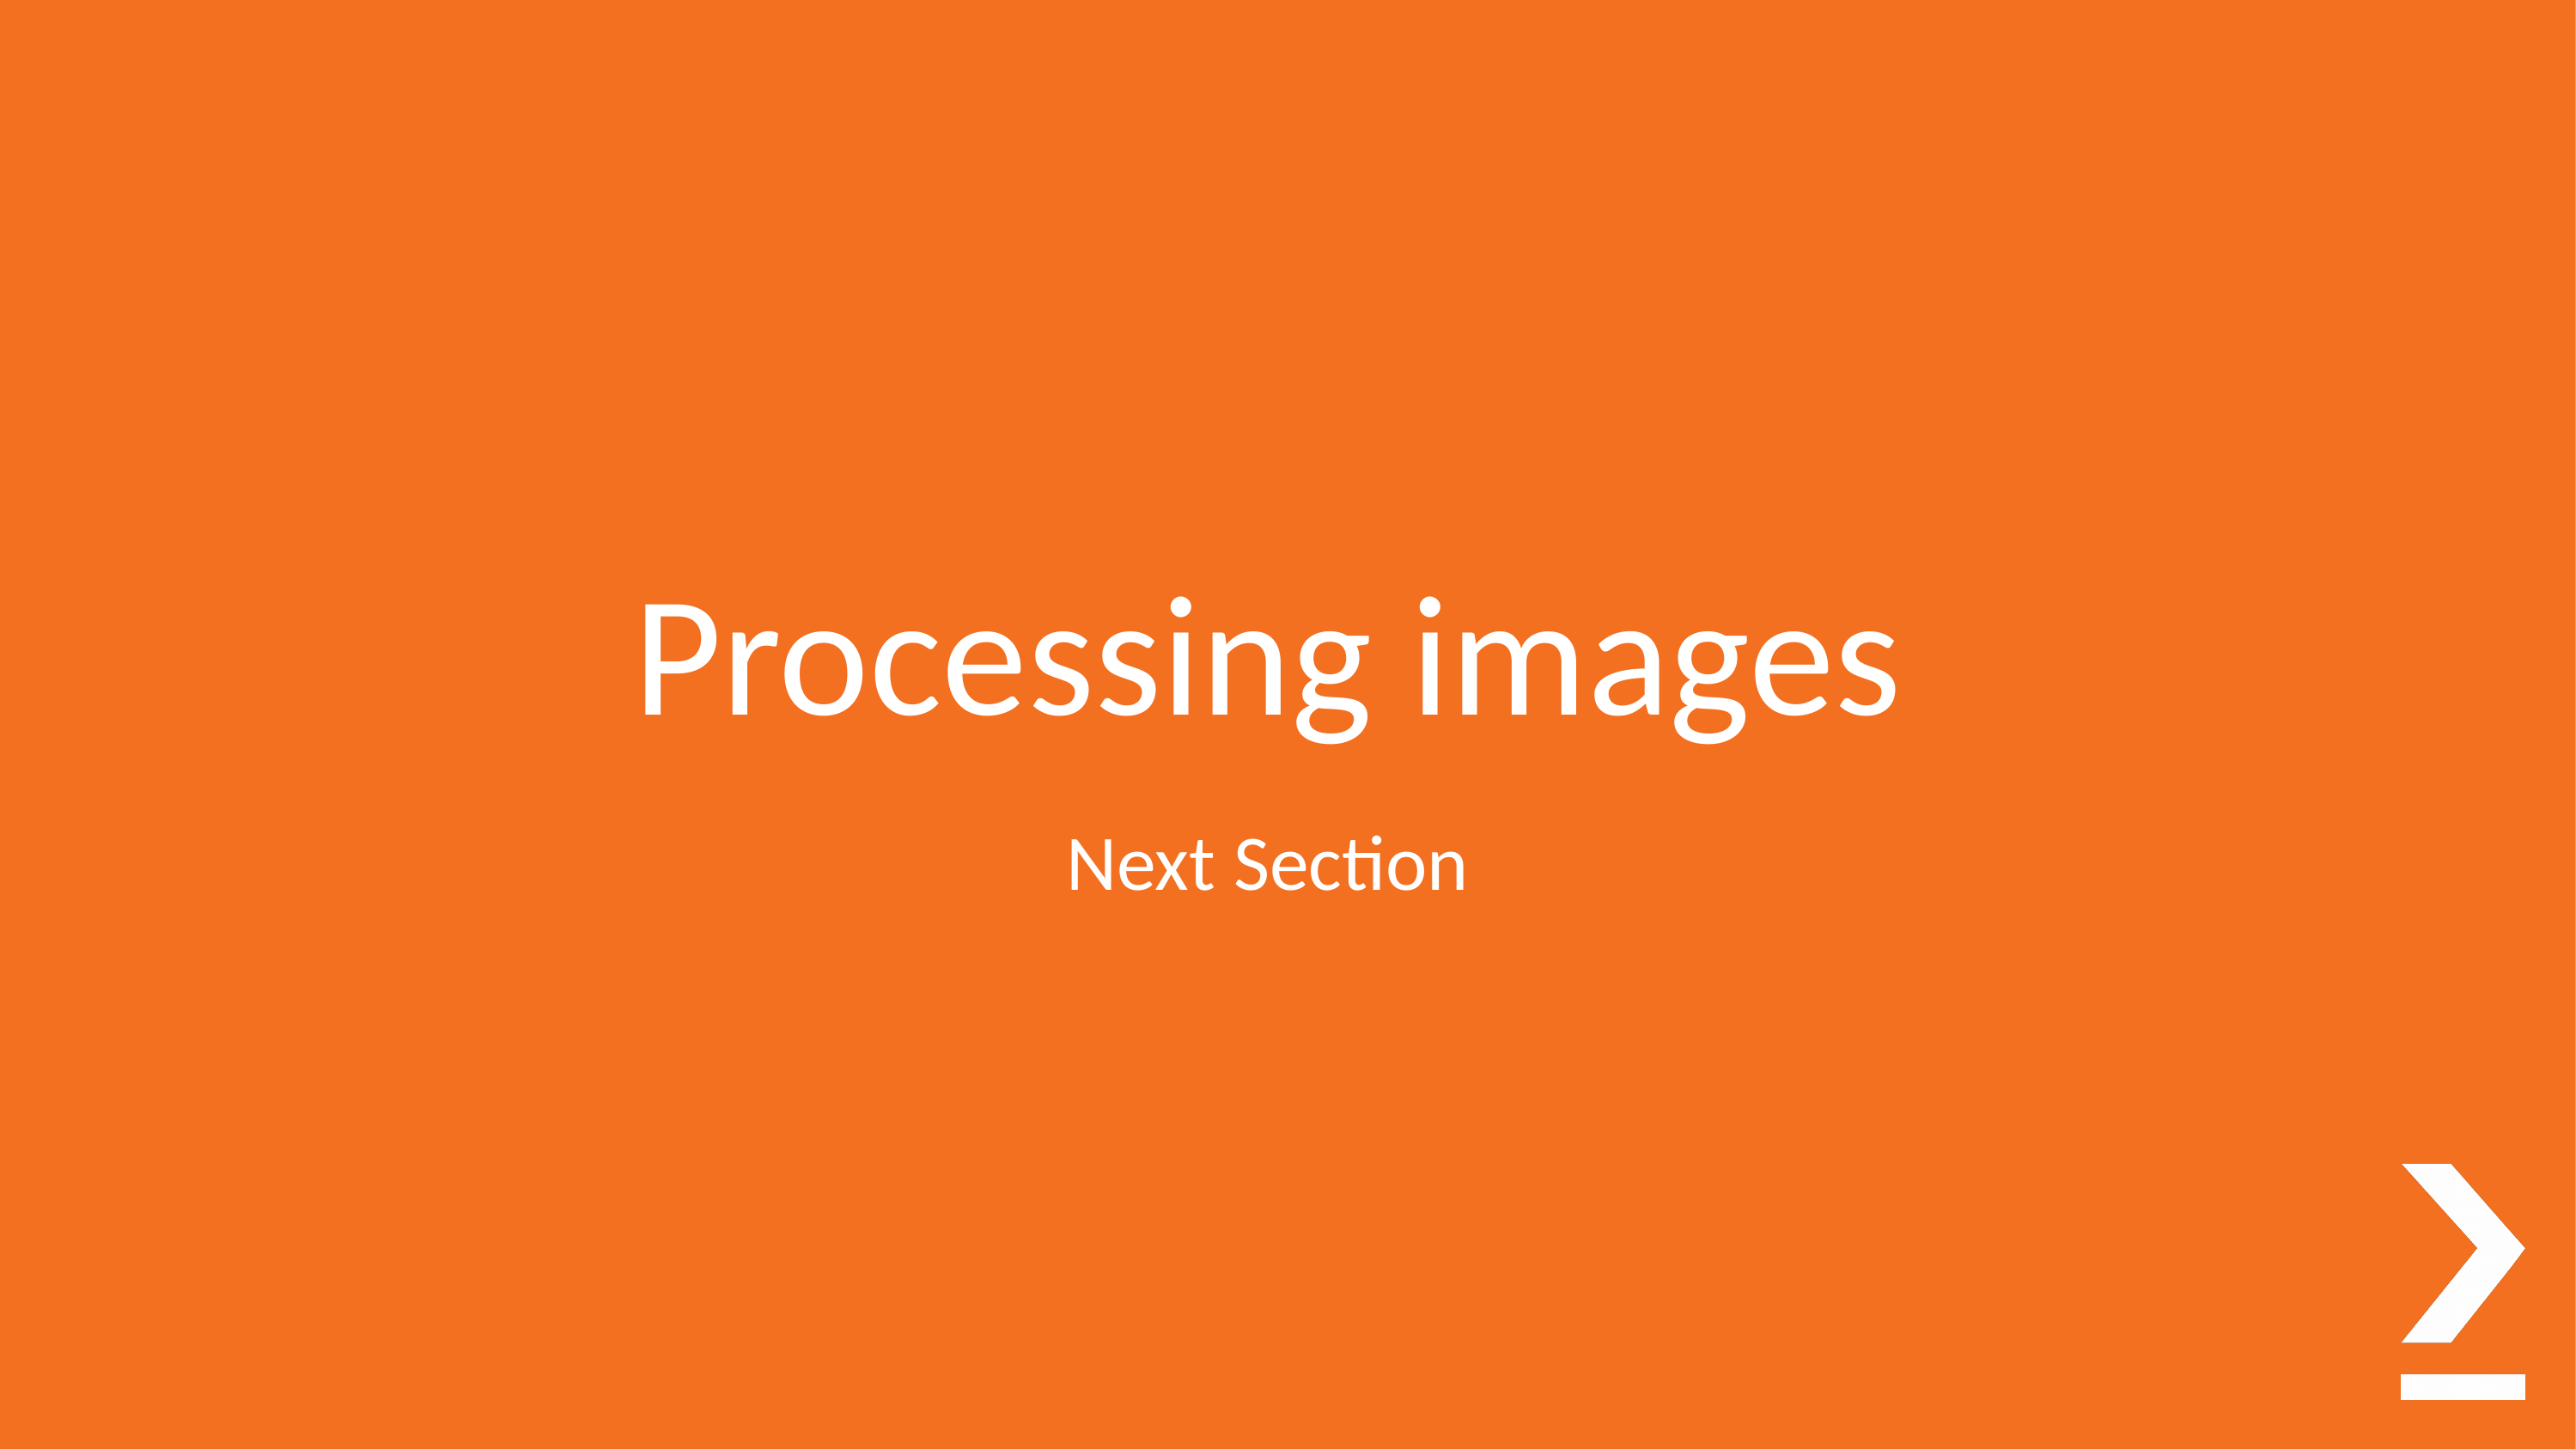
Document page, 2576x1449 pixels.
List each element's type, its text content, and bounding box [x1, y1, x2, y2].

subtitle Next Section [110, 785, 2426, 908]
title Processing images [110, 512, 2426, 776]
picture [2401, 1164, 2525, 1400]
